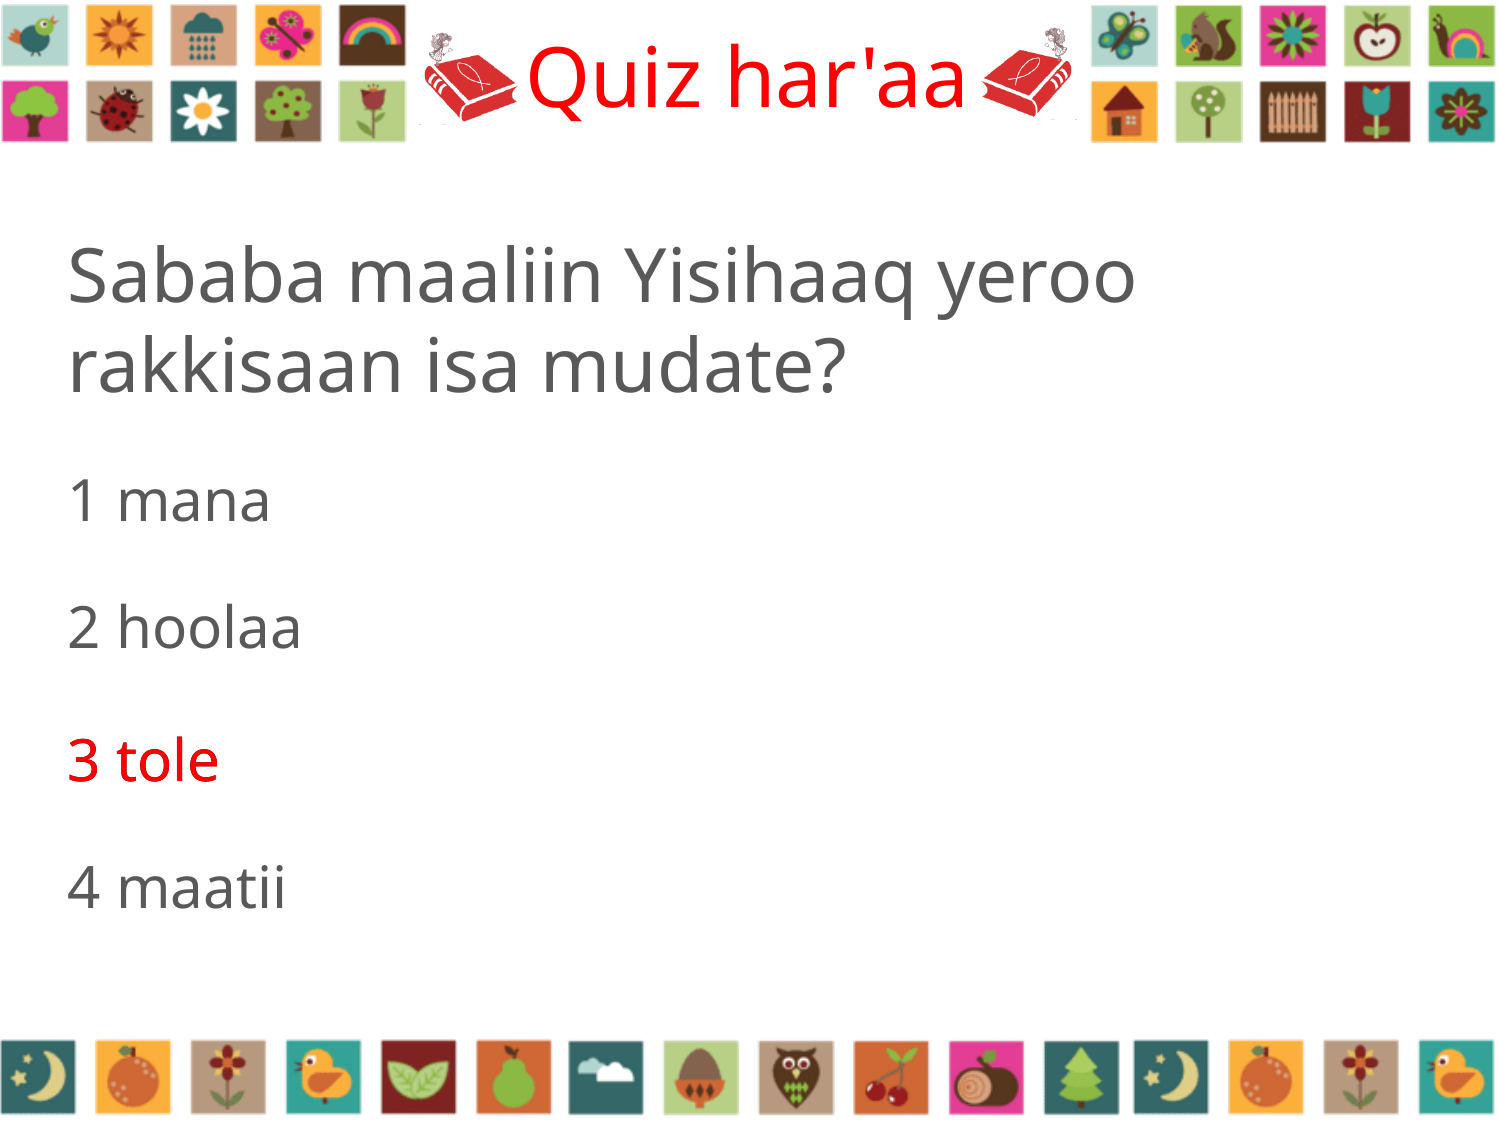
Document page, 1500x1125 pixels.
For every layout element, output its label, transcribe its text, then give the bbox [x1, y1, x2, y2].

text_box 2 hoolaa [53, 582, 1436, 668]
text_box Sababa maaliin Yisihaaq yeroo rakkisaan isa mudate? [53, 219, 1436, 415]
text_box 1 mana [53, 456, 1436, 541]
text_box Quiz har'aa [547, 16, 1078, 131]
picture [950, 3, 1500, 150]
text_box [0, 1028, 1500, 1118]
text_box 3 tole [53, 716, 1483, 801]
text_box 4 maatii [53, 842, 1483, 928]
picture [0, 3, 550, 150]
